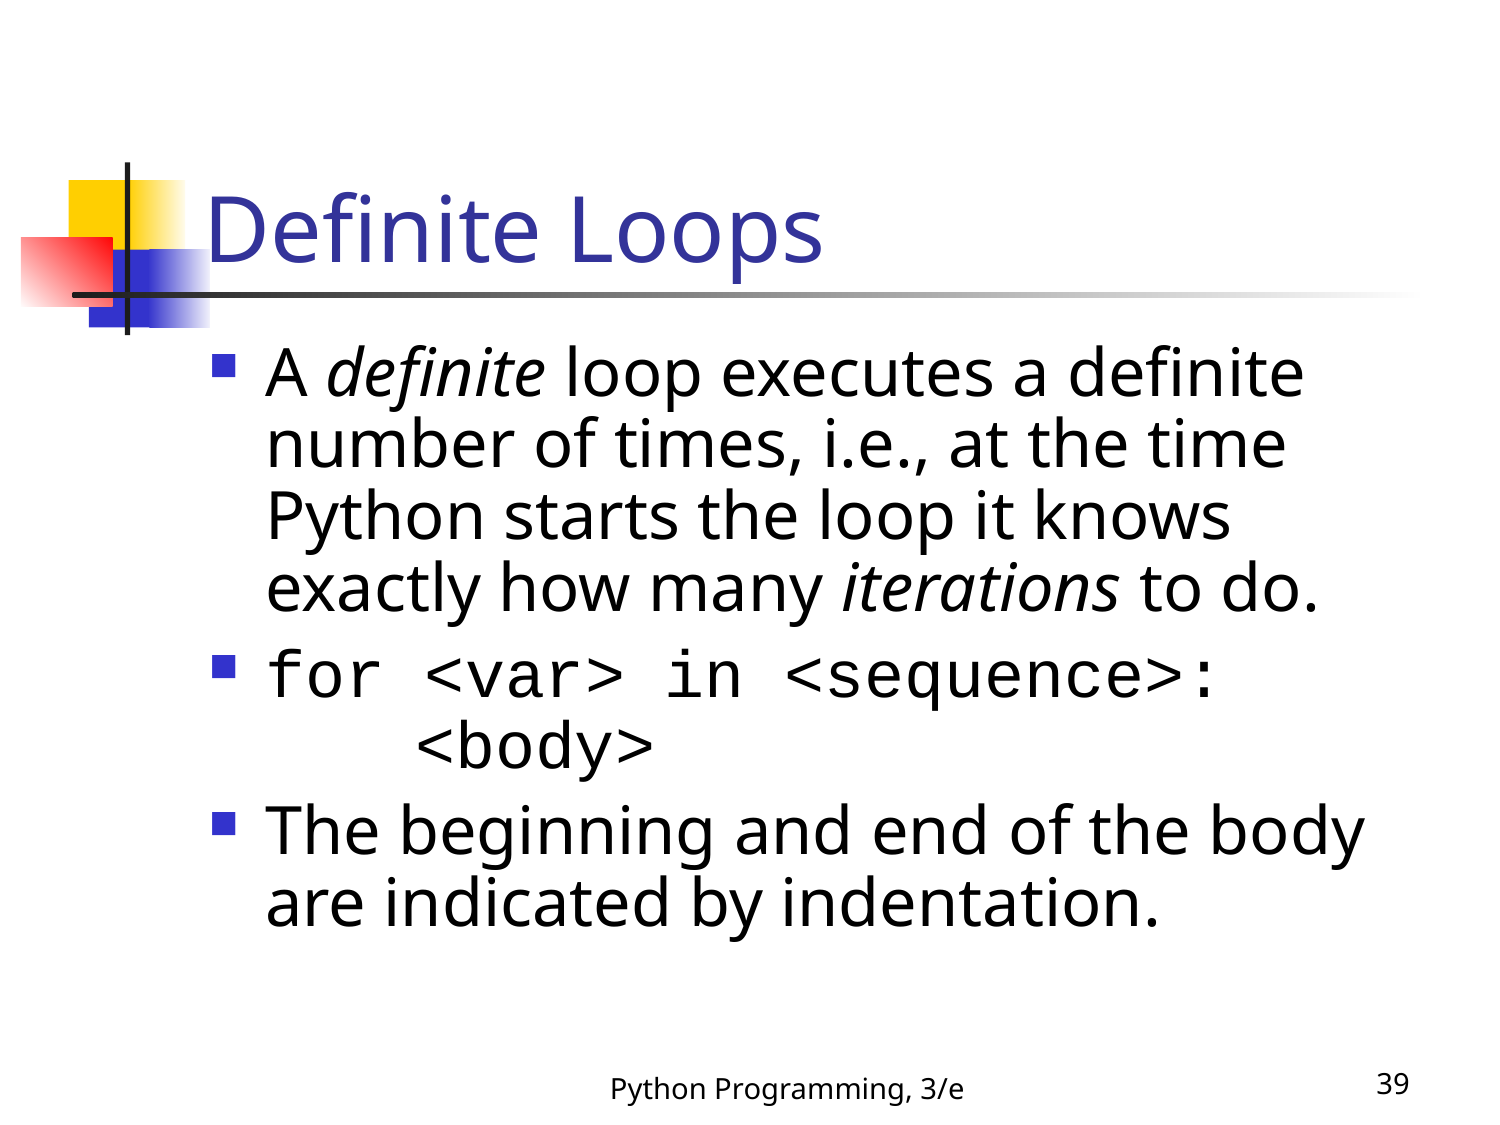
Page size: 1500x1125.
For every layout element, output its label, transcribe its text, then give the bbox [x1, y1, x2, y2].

title Definite Loops [188, 101, 1468, 289]
list A definite loop executes a definite number of times, i.e., at the time Python starts the loop it knows exactly how many iterations to do. for <var> in <sequence>: <body> The beginning and end of the body are indicated by indentation. [193, 331, 1469, 1006]
footer Python Programming, 3/e [549, 1037, 1026, 1113]
slide_number 39 [1112, 1037, 1426, 1113]
